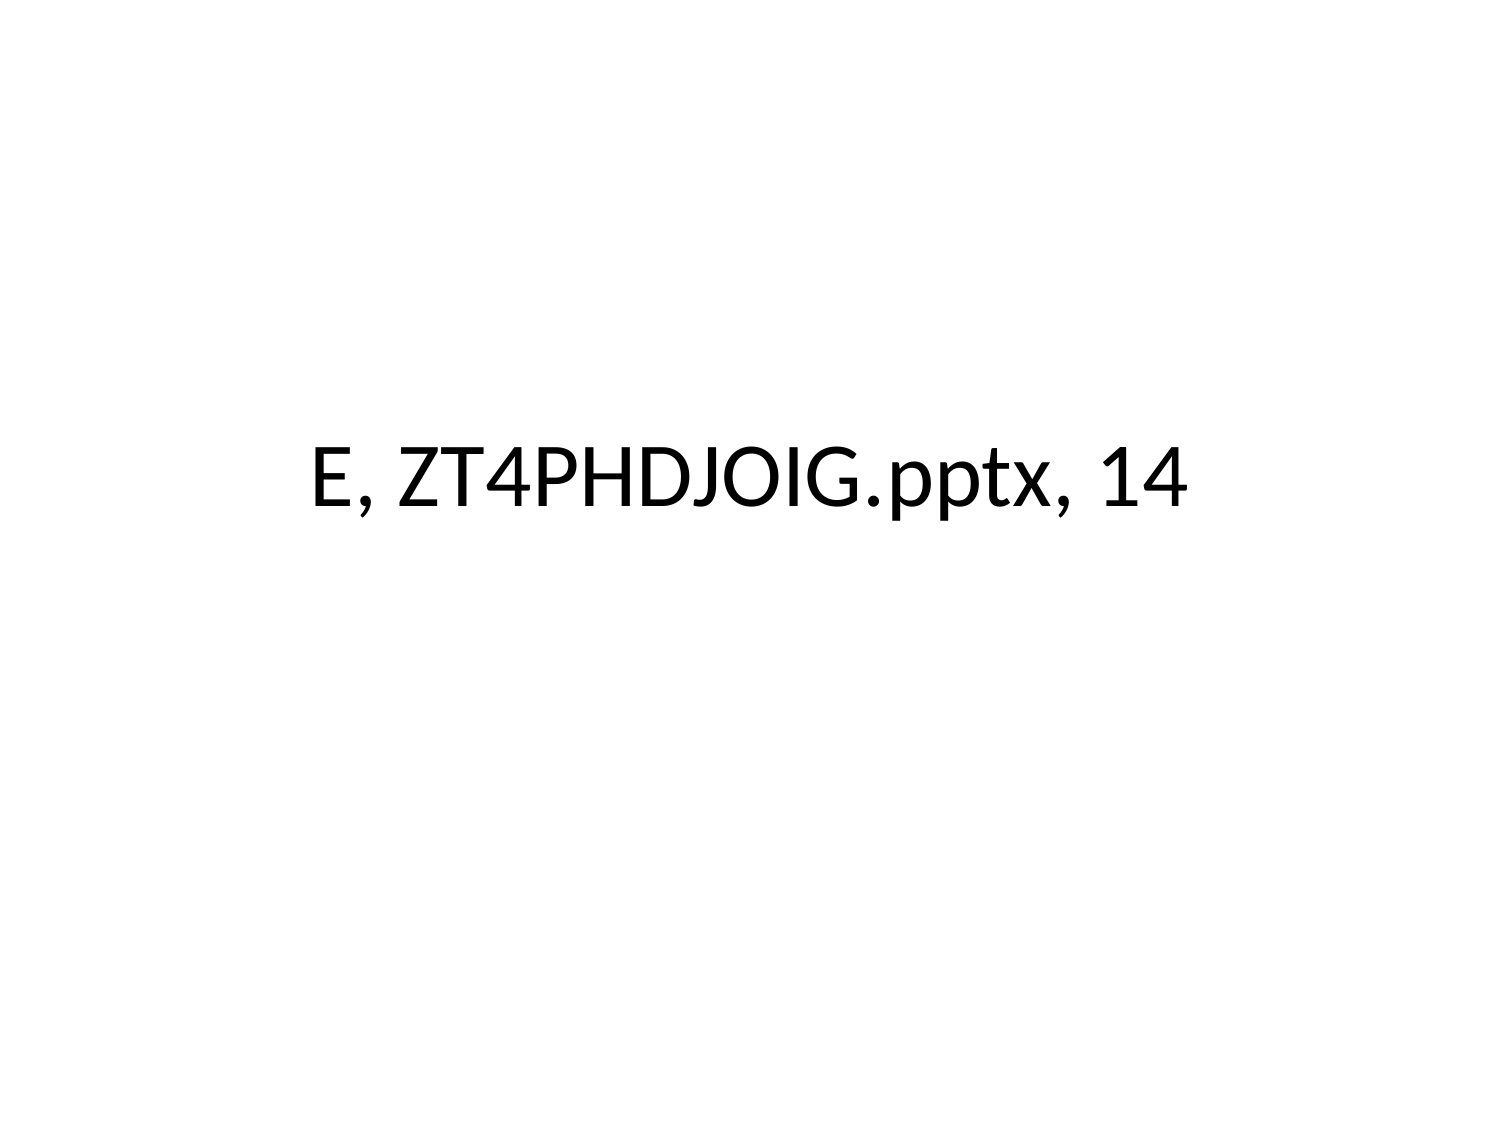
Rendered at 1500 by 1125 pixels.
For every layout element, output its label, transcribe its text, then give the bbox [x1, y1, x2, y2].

title E, ZT4PHDJOIG.pptx, 14 [112, 349, 1388, 591]
